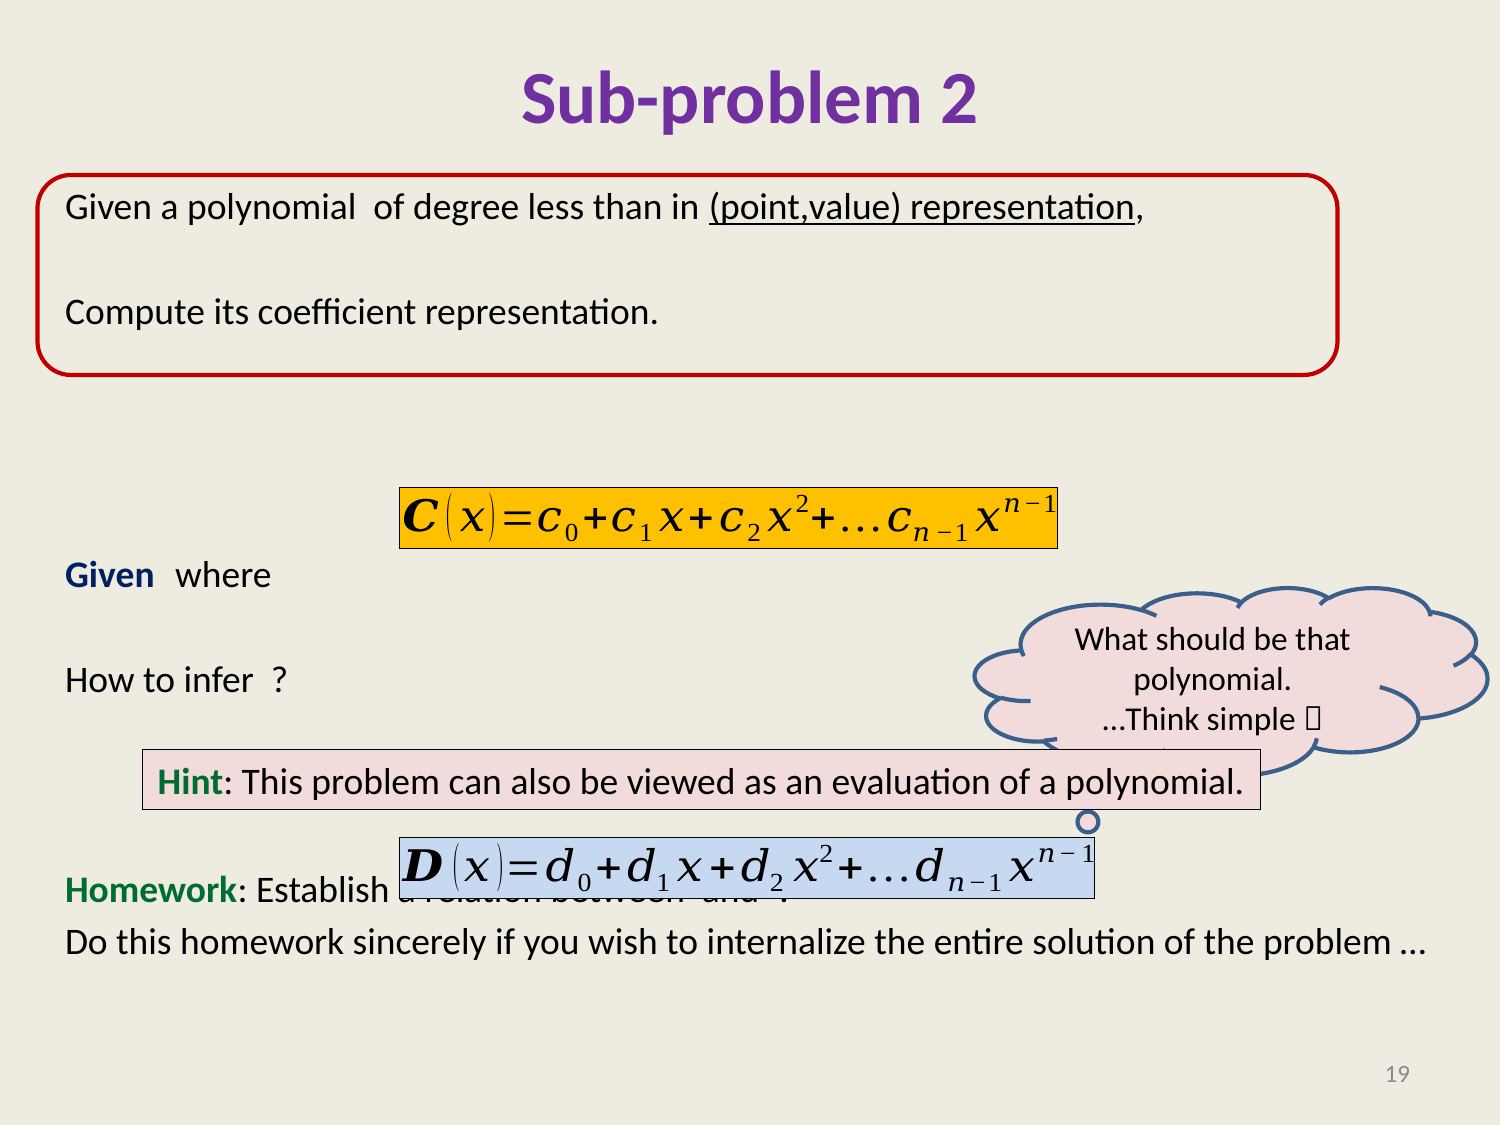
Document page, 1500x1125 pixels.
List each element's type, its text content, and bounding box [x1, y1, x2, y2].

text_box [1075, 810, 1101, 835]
title Sub-problem 2 [75, 45, 1425, 233]
text_box What should be that polynomial. …Think simple  [972, 585, 1490, 776]
slide_number 19 [1074, 1042, 1425, 1103]
text_box [35, 172, 1340, 378]
text_box Hint: This problem can also be viewed as an evaluation of a polynomial. [142, 749, 1261, 810]
